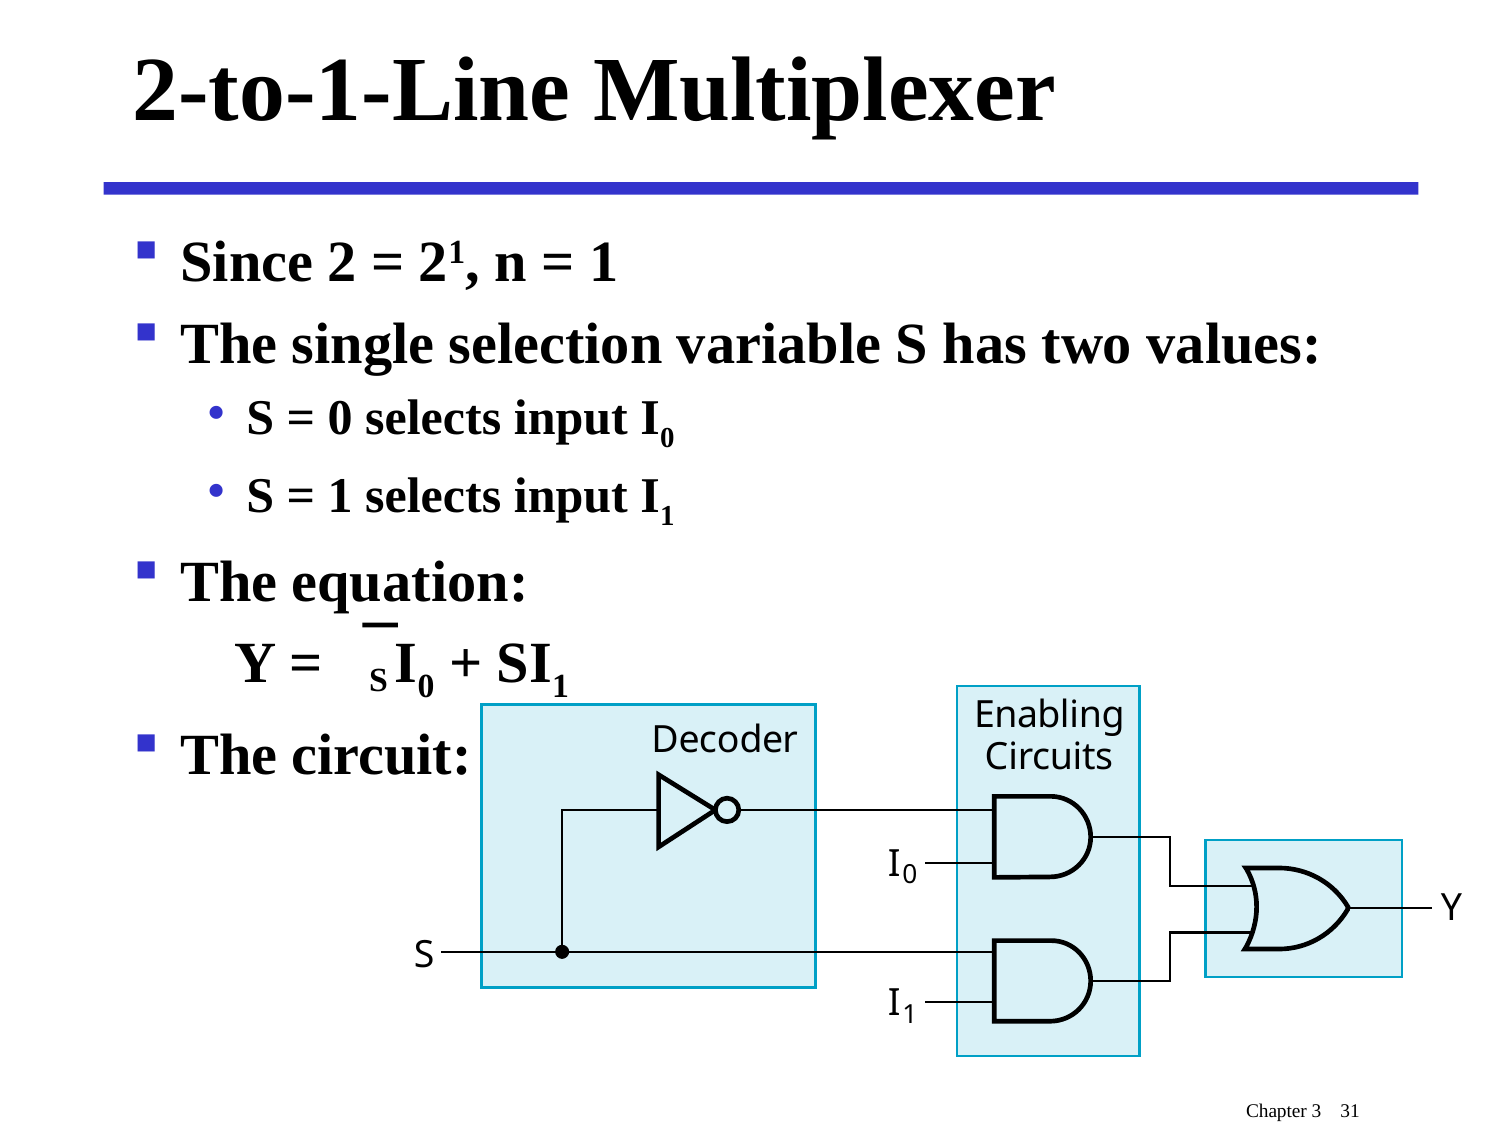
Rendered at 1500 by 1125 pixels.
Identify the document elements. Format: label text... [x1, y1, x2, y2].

slide_number Chapter 3 31 [1231, 1068, 1499, 1125]
picture [959, 688, 1137, 1054]
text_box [347, 610, 411, 697]
picture [413, 683, 1472, 1058]
title 2-to-1-Line Multiplexer [117, 0, 1393, 168]
list Since 2 = 21, n = 1 The single selection variable S has two values: S = 0 selects input I0 S = 1 selects input I1 The equation: Y = I0 + SI1 The circuit: [117, 215, 1393, 1041]
